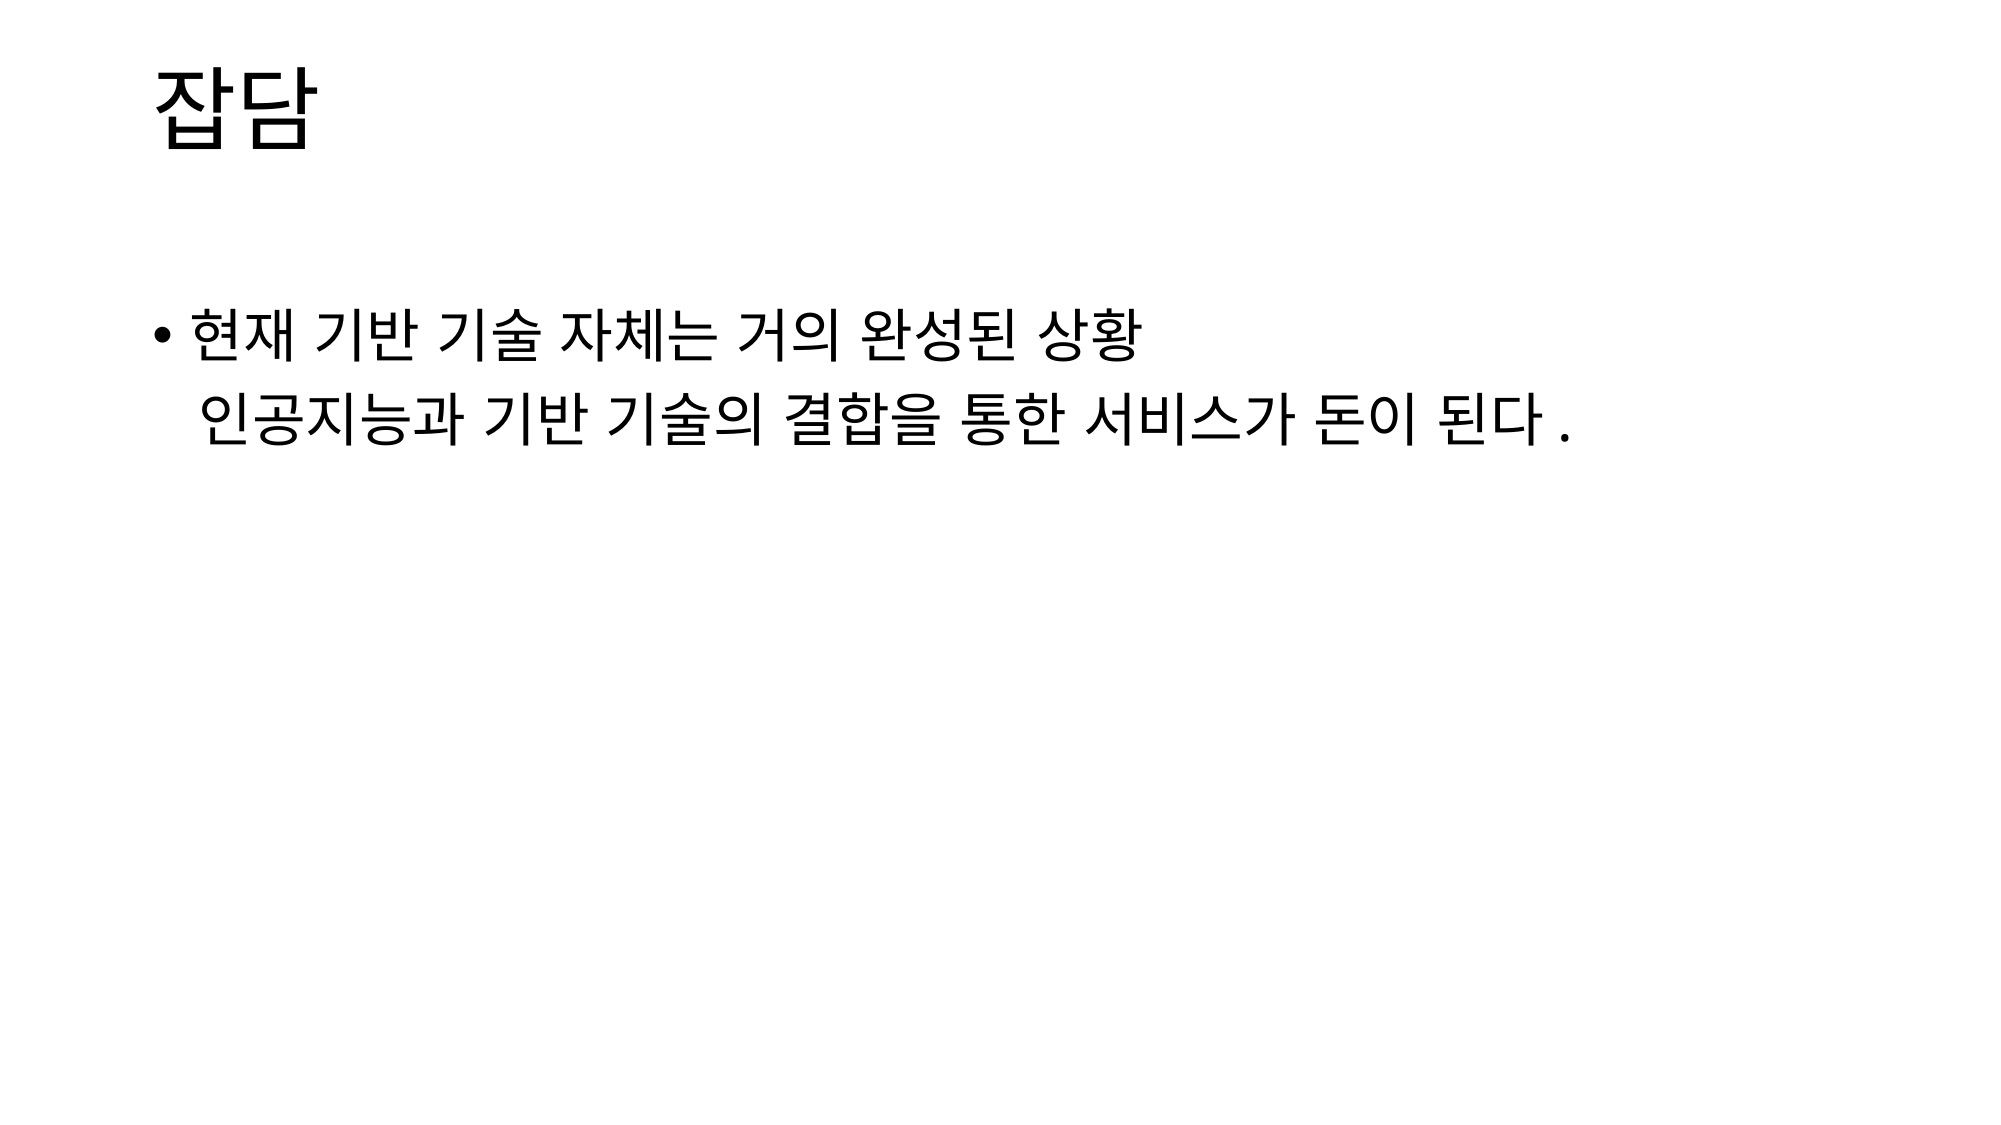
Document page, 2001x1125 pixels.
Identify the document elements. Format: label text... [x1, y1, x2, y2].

list 현재 기반 기술 자체는 거의 완성된 상황 인공지능과 기반 기술의 결합을 통한 서비스가 돈이 된다. [137, 299, 1863, 1014]
title 잡담 [137, 59, 1863, 278]
